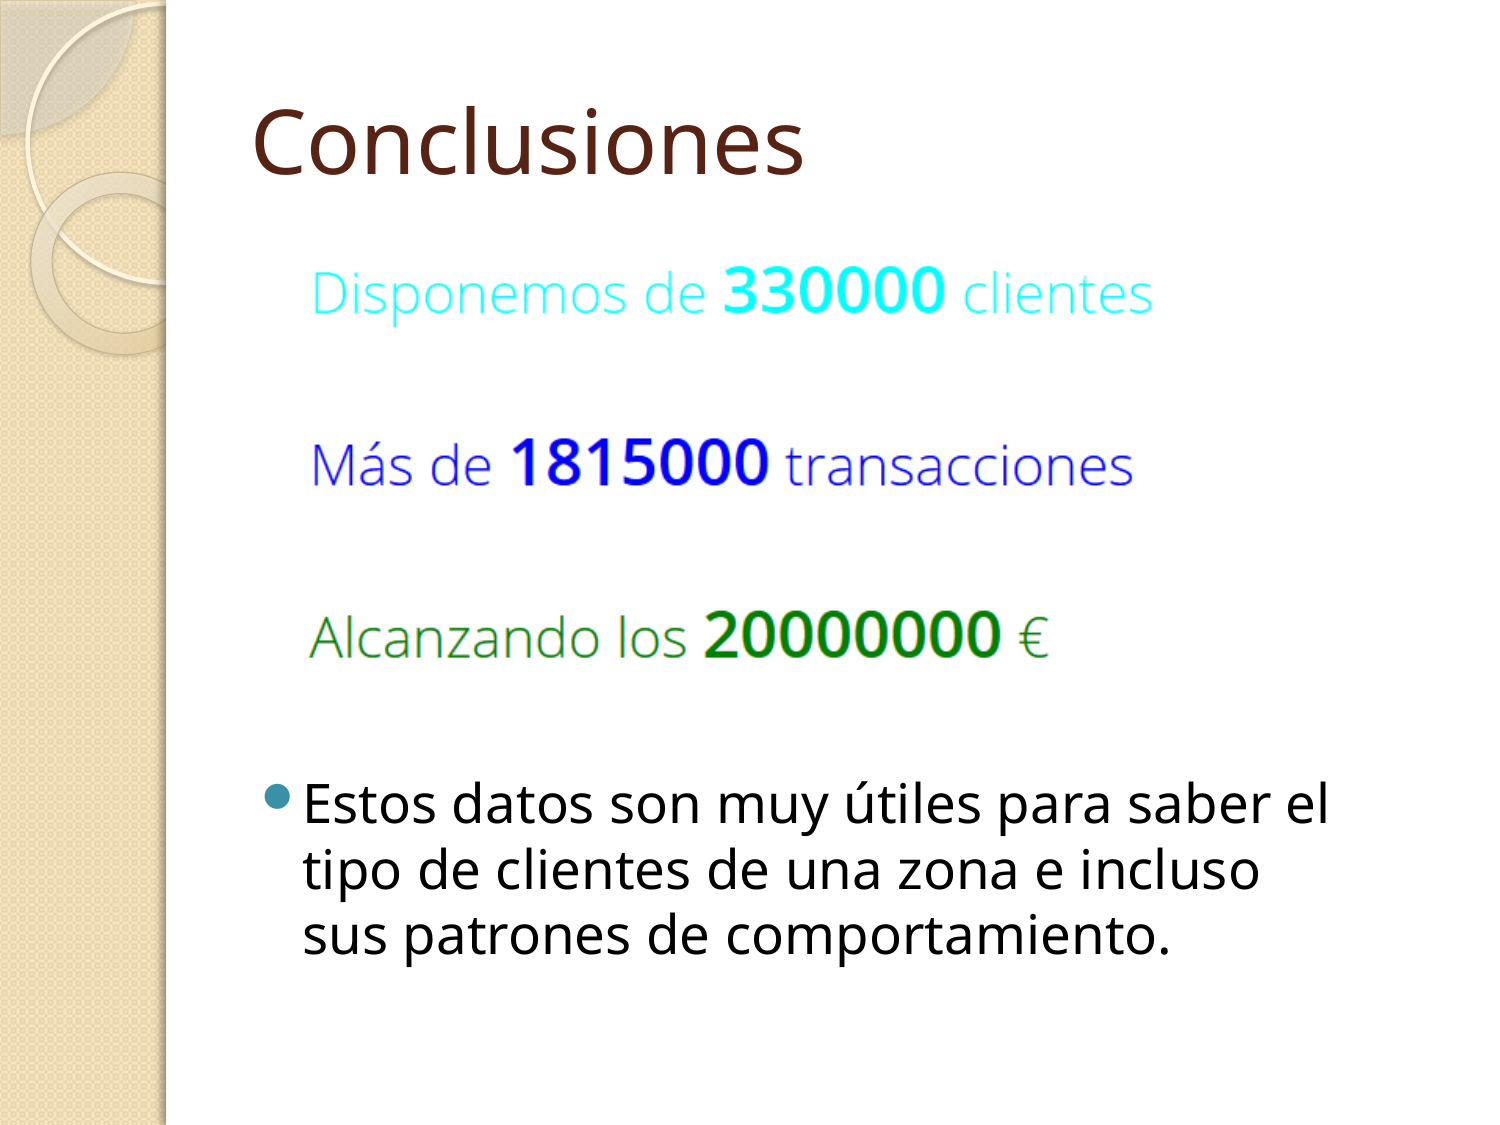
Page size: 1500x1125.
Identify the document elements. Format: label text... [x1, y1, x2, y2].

picture [304, 257, 1168, 684]
list Estos datos son muy útiles para saber el tipo de clientes de una zona e incluso sus patrones de comportamiento. [234, 761, 1360, 1032]
title Conclusiones [235, 45, 1466, 233]
